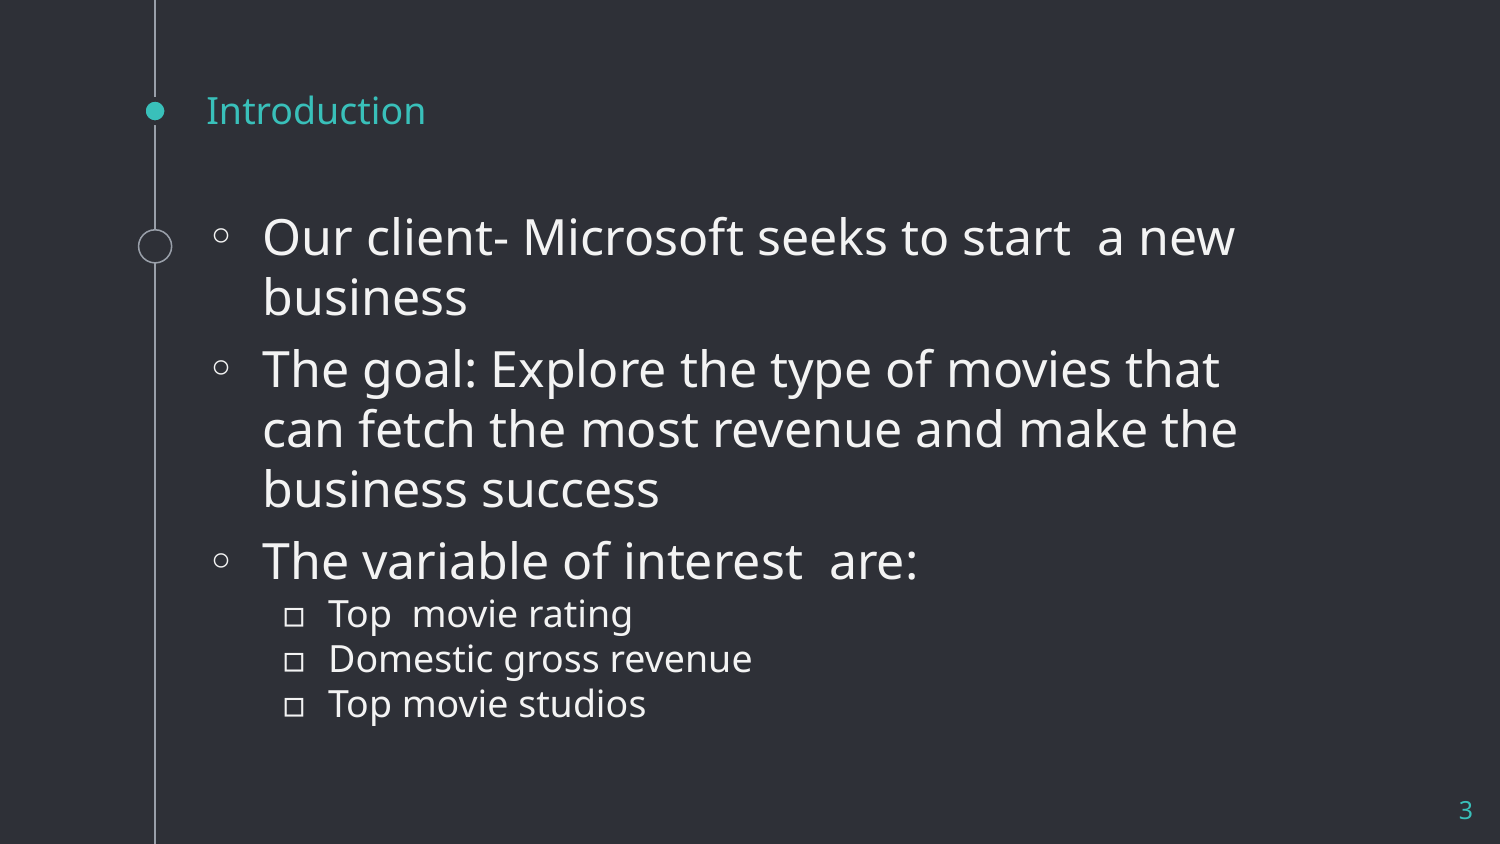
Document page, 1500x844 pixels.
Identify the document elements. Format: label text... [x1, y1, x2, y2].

slide_number 3 [1398, 779, 1489, 832]
title Introduction [191, 90, 1317, 147]
list Our client- Microsoft seeks to start a new business The goal: Explore the type of movies that can fetch the most revenue and make the business success The variable of interest are: Top movie rating Domestic gross revenue Top movie studios [191, 189, 1317, 802]
